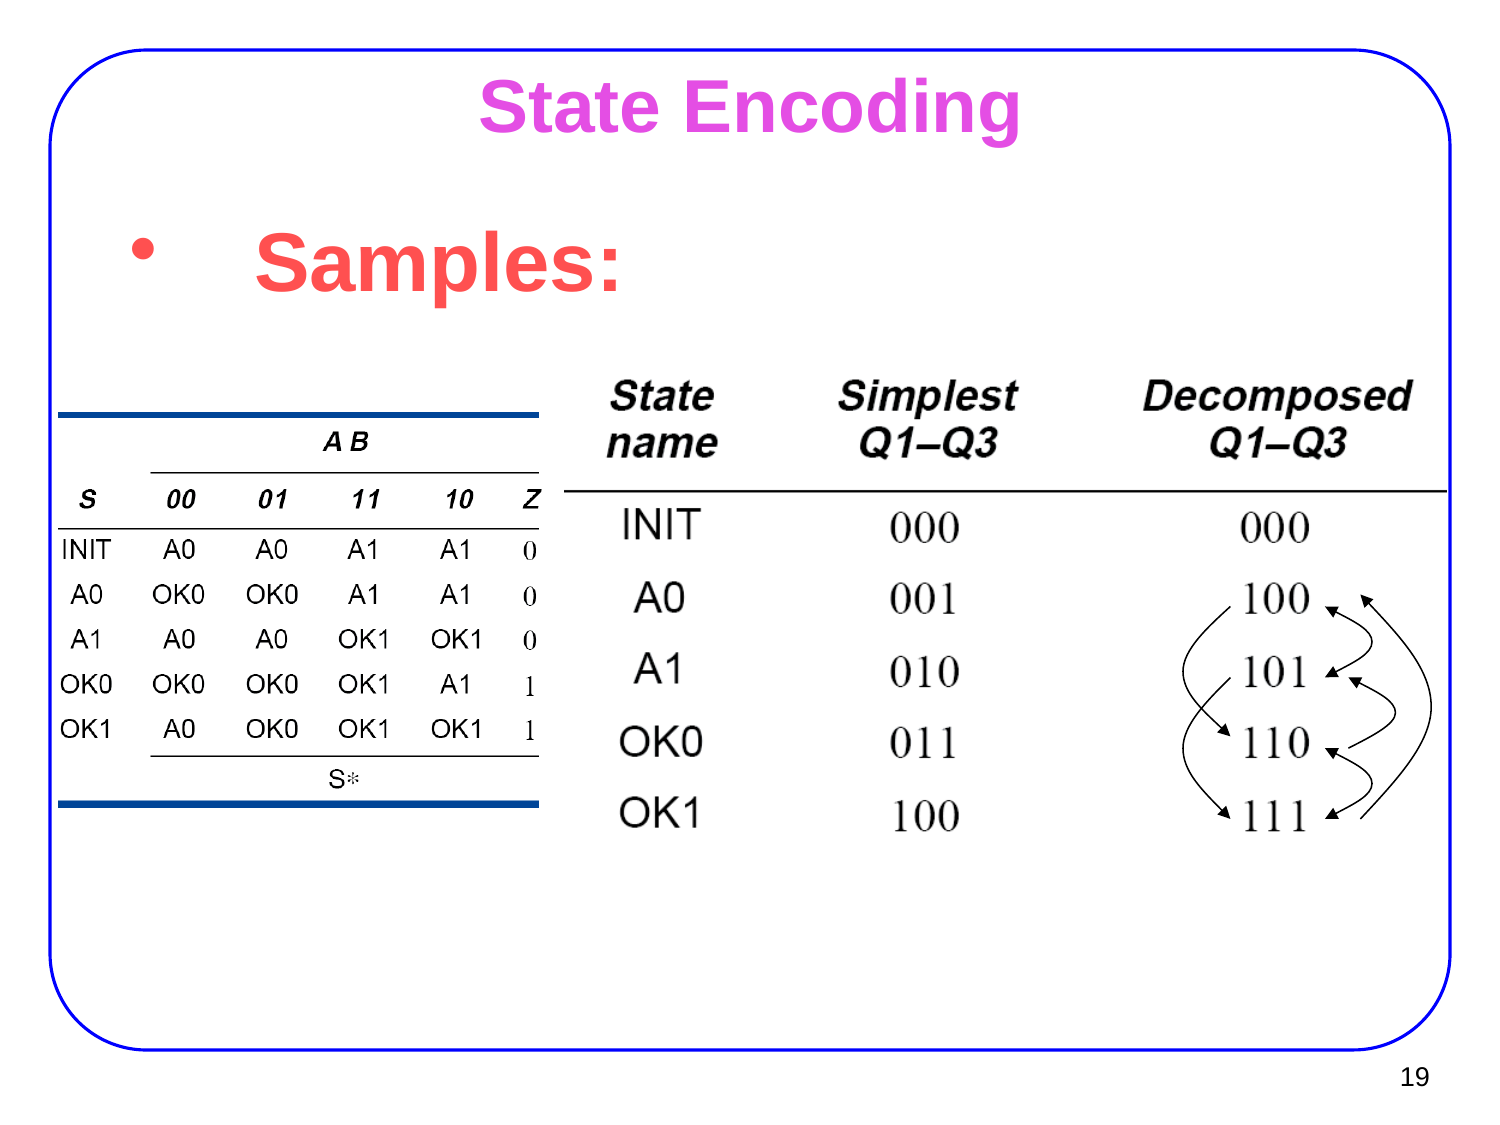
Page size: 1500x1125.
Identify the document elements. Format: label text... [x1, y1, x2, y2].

picture [564, 370, 1448, 847]
picture [52, 408, 551, 812]
list Samples: [112, 200, 1388, 350]
title State Encoding [113, 66, 1389, 140]
slide_number 19 [1351, 1047, 1444, 1104]
